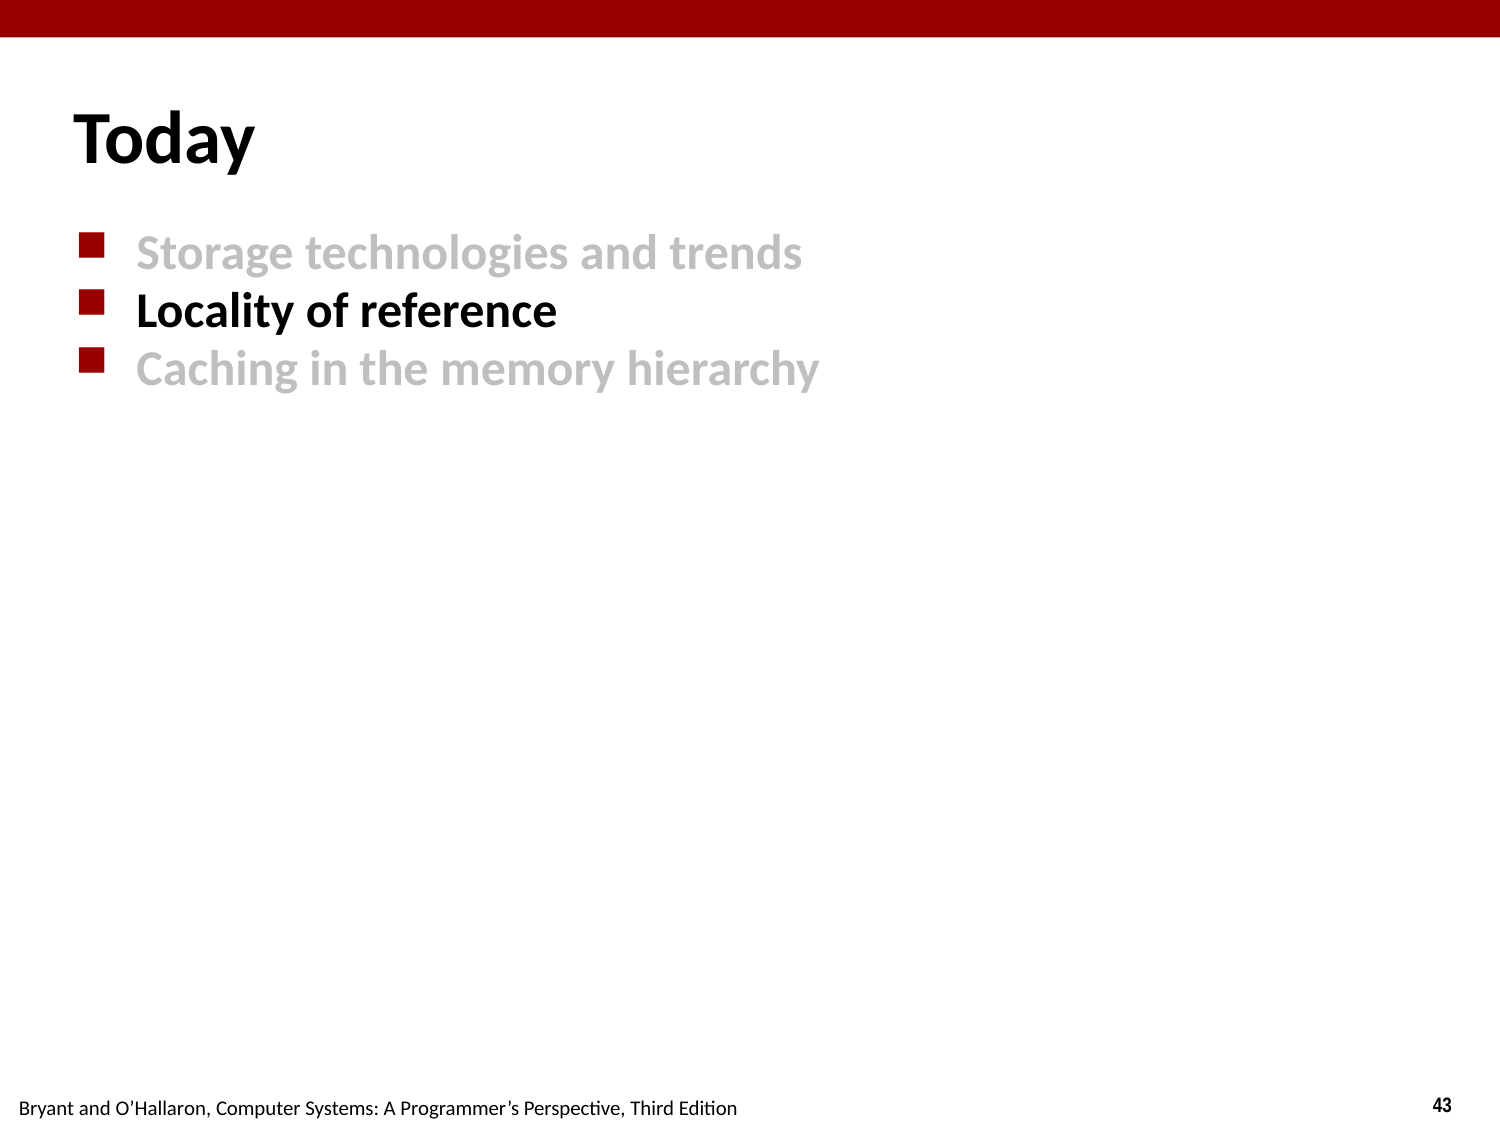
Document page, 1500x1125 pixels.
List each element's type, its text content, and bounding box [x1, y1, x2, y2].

list Storage technologies and trends Locality of reference Caching in the memory hierarchy [64, 223, 1361, 1040]
title Today [58, 71, 1305, 197]
